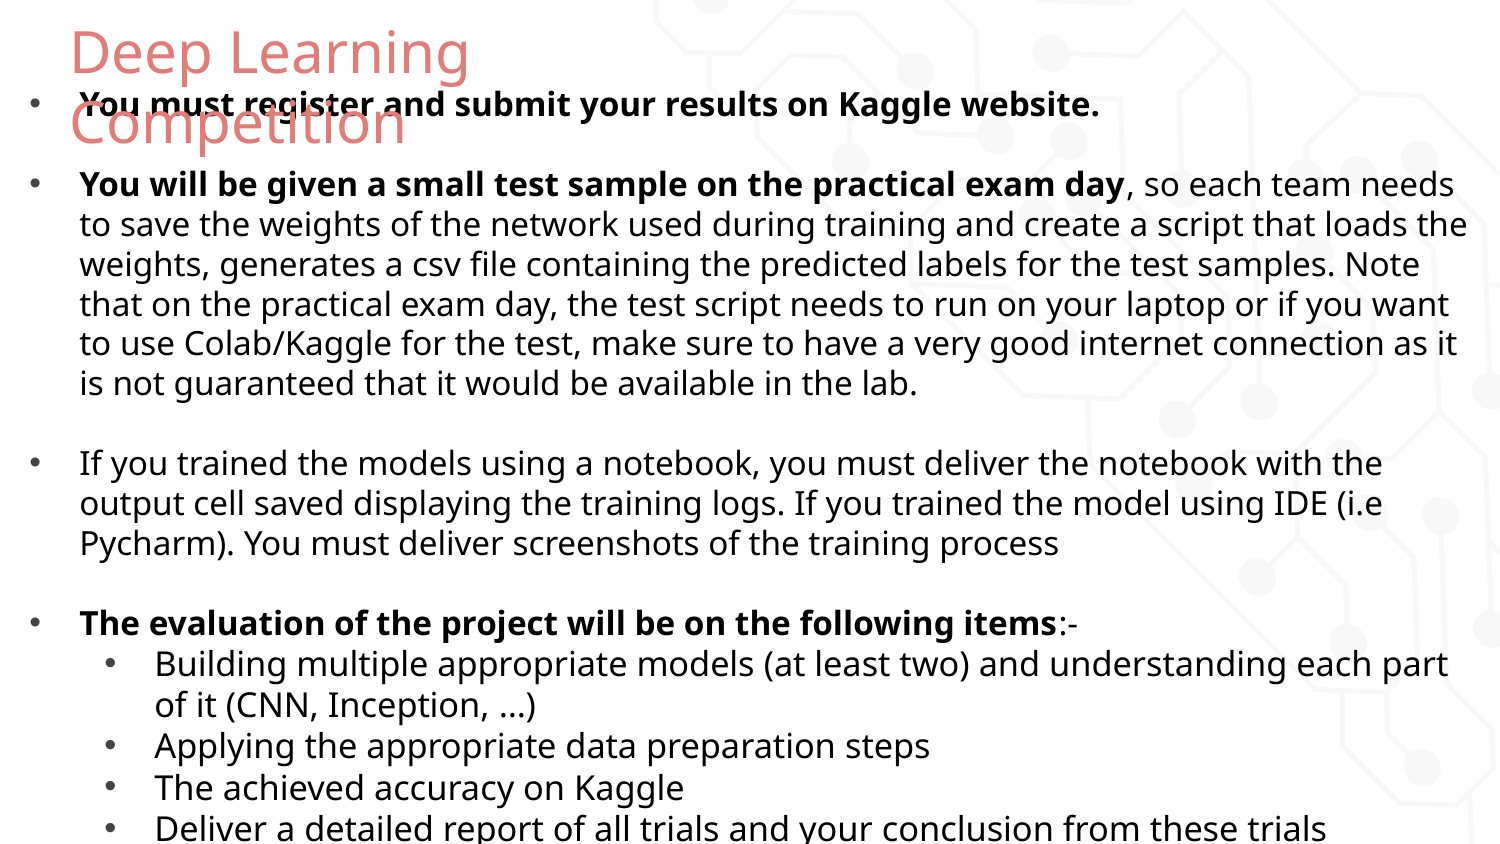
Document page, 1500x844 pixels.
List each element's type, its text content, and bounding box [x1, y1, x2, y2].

list You must register and submit your results on Kaggle website. You will be given a small test sample on the practical exam day, so each team needs to save the weights of the network used during training and create a script that loads the weights, generates a csv file containing the predicted labels for the test samples. Note that on the practical exam day, the test script needs to run on your laptop or if you want to use Colab/Kaggle for the test, make sure to have a very good internet connection as it is not guaranteed that it would be available in the lab. If you trained the models using a notebook, you must deliver the notebook with the output cell saved displaying the training logs. If you trained the model using IDE (i.e Pycharm). You must deliver screenshots of the training process The evaluation of the project will be on the following items:- Building multiple appropriate models (at least two) and understanding each part of it (CNN, Inception, …) Applying the appropriate data preparation steps The achieved accuracy on Kaggle Deliver a detailed report of all trials and your conclusion from these trials [0, 38, 1500, 757]
title Deep Learning Competition [54, 0, 833, 66]
